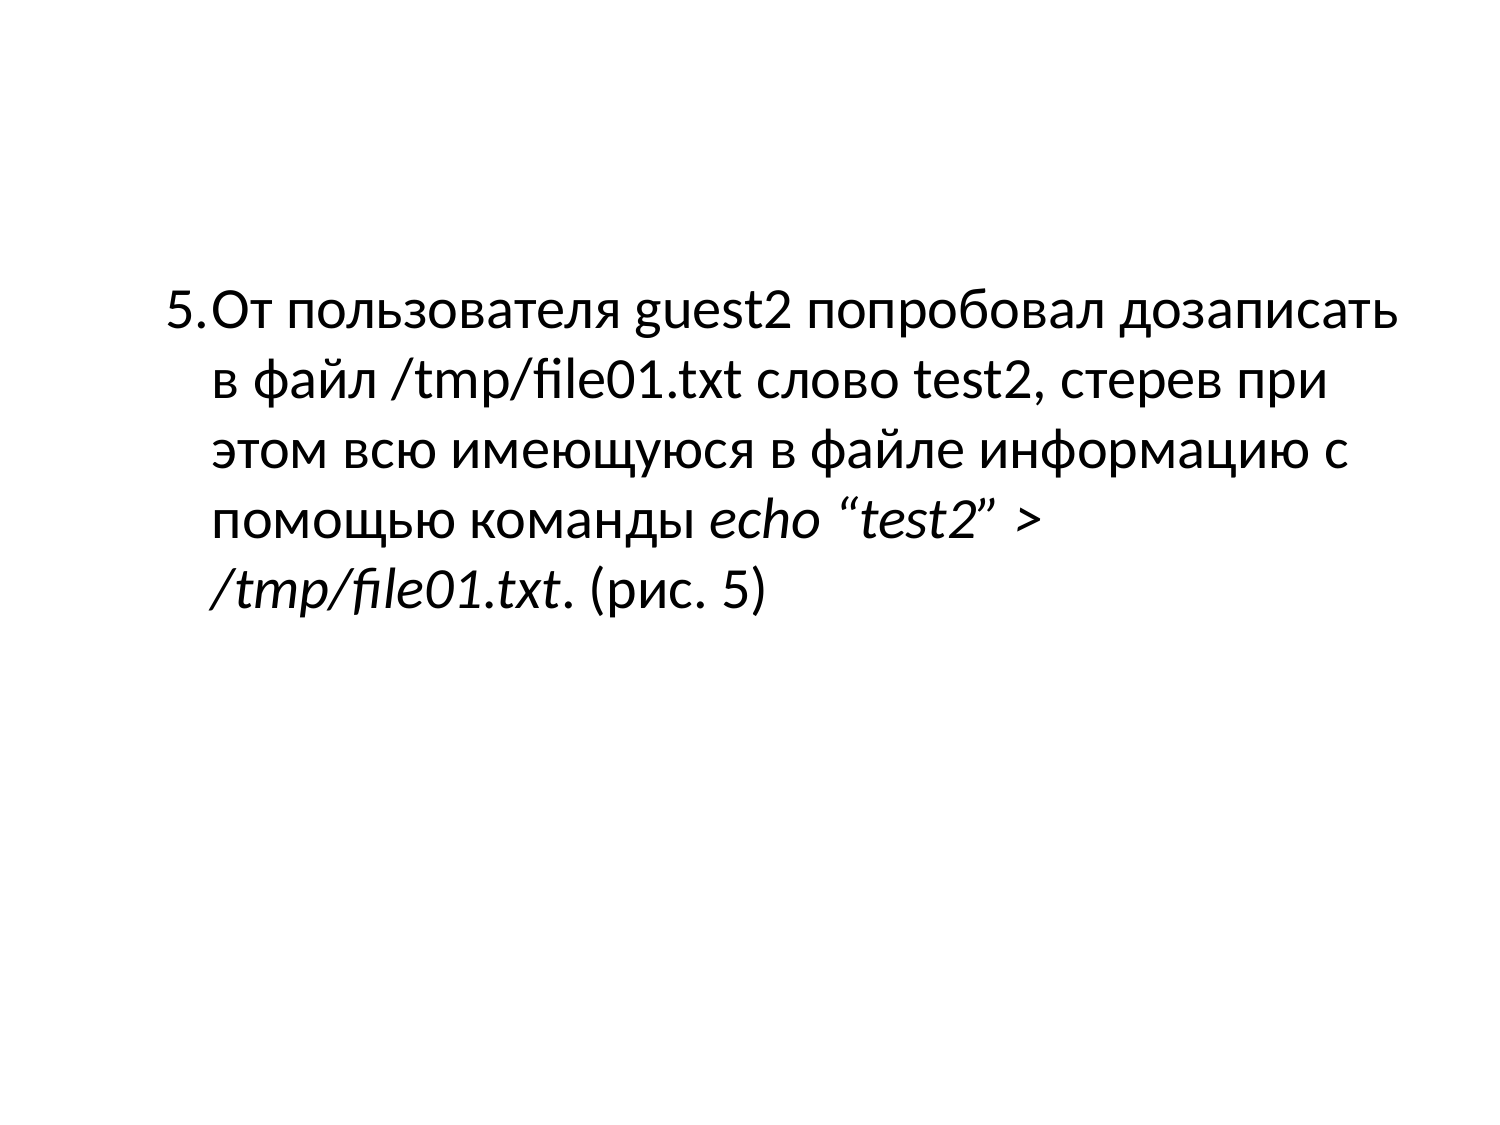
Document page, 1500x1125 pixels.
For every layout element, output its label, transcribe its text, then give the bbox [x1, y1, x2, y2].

list От пользователя guest2 попробовал дозаписать в файл /tmp/file01.txt слово test2, стерев при этом всю имеющуюся в файле информацию с помощью команды echo “test2” > /tmp/file01.txt. (рис. 5) [75, 262, 1425, 1005]
